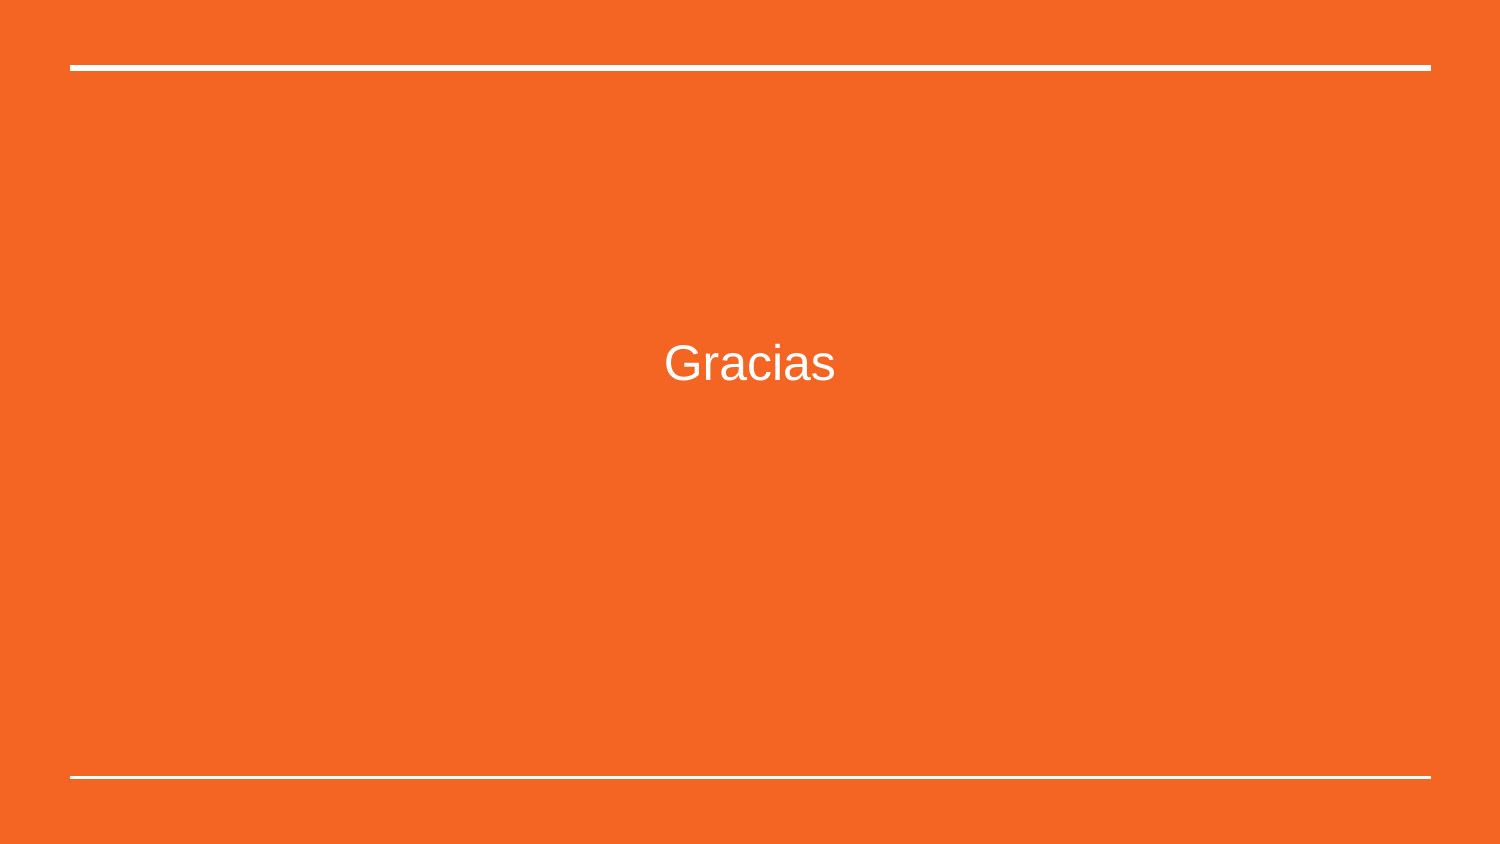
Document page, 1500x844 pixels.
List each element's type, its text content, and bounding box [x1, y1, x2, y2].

text_box Gracias [428, 322, 1071, 398]
